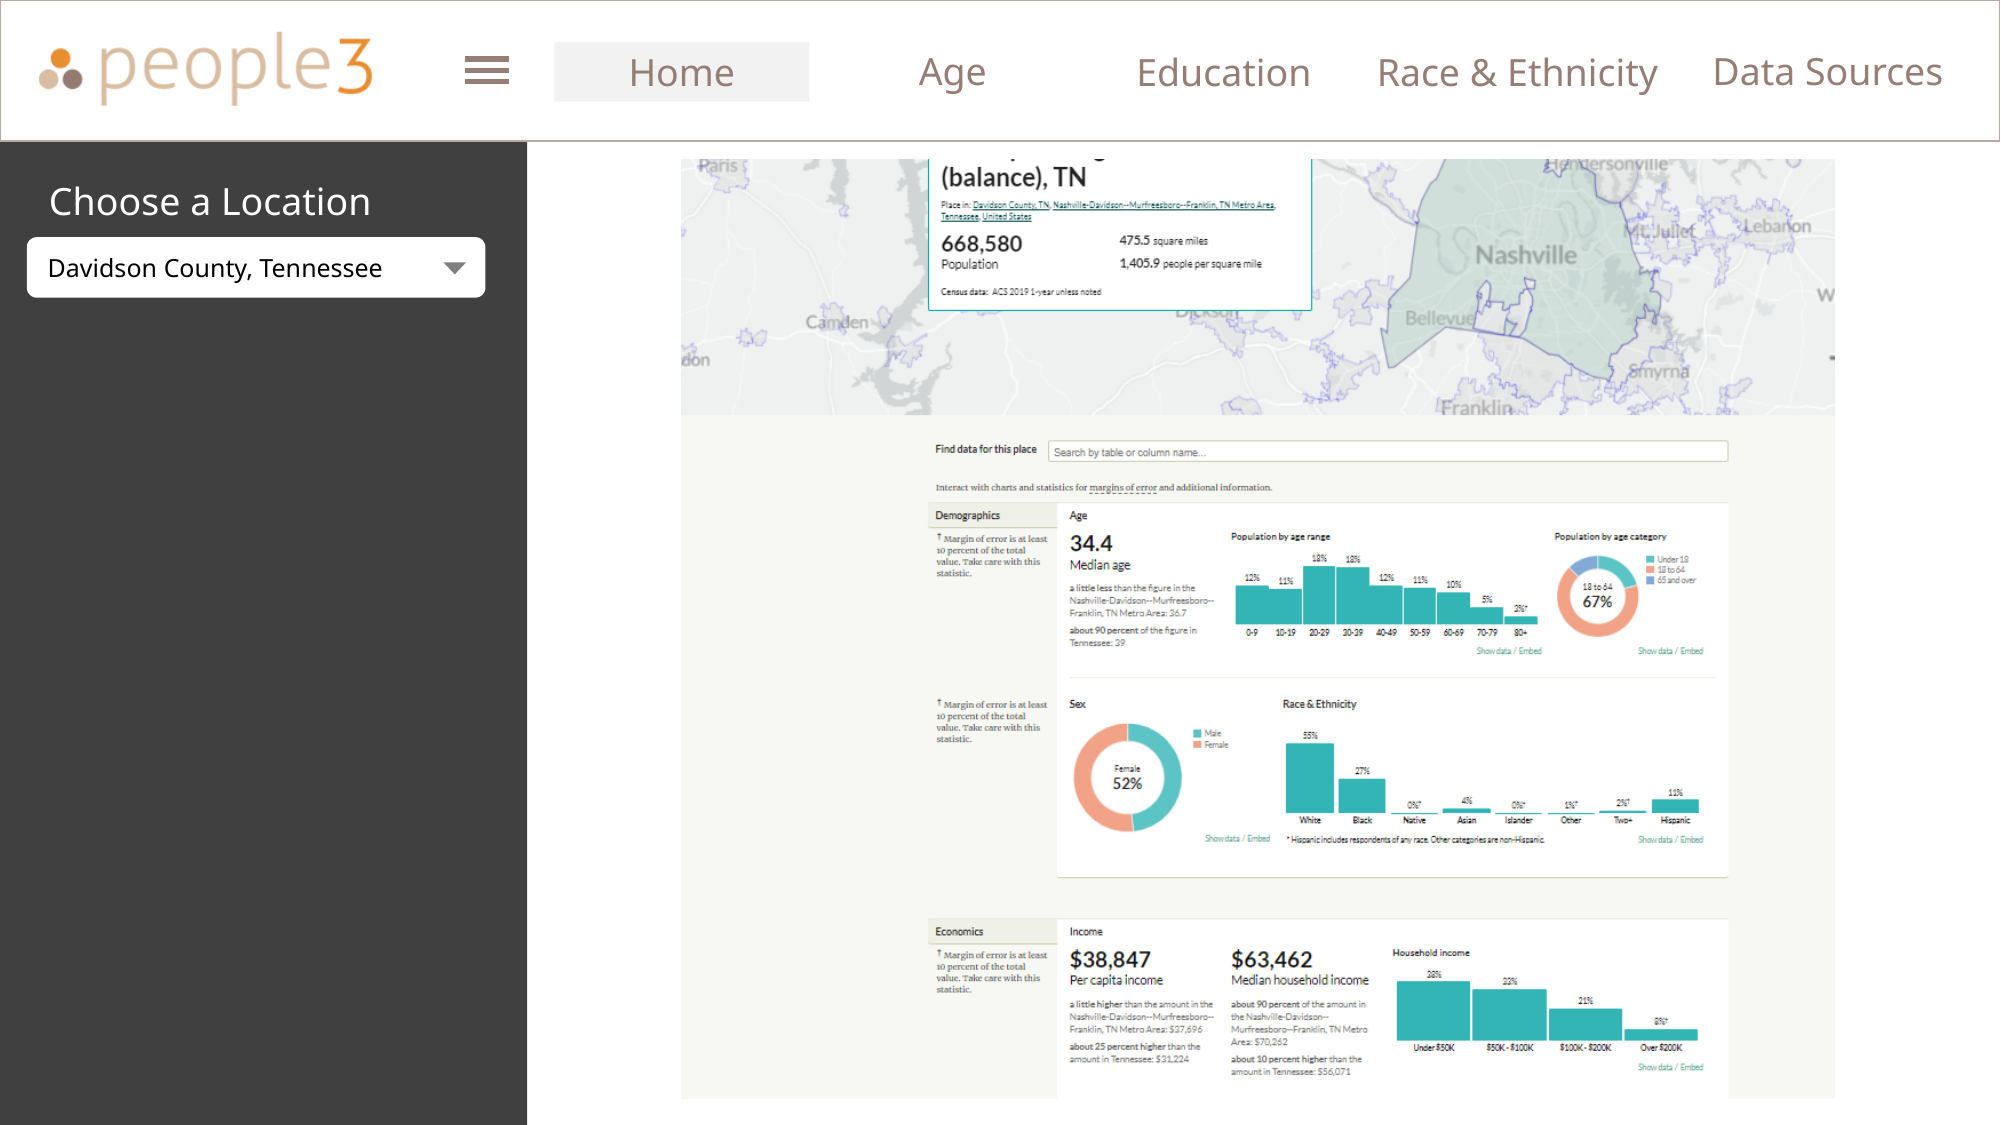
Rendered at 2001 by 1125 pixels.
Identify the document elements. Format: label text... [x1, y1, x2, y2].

text_box [0, 142, 528, 1125]
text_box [26, 237, 486, 298]
text_box Age [810, 40, 1096, 101]
text_box Education [1096, 41, 1352, 101]
text_box Data Sources [1683, 40, 1973, 101]
picture [27, 28, 384, 112]
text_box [457, 47, 518, 93]
text_box [0, 0, 2000, 142]
picture [681, 159, 1835, 1099]
text_box Race & Ethnicity [1352, 41, 1683, 101]
text_box Home [554, 41, 810, 102]
text_box Choose a Location [34, 170, 493, 230]
